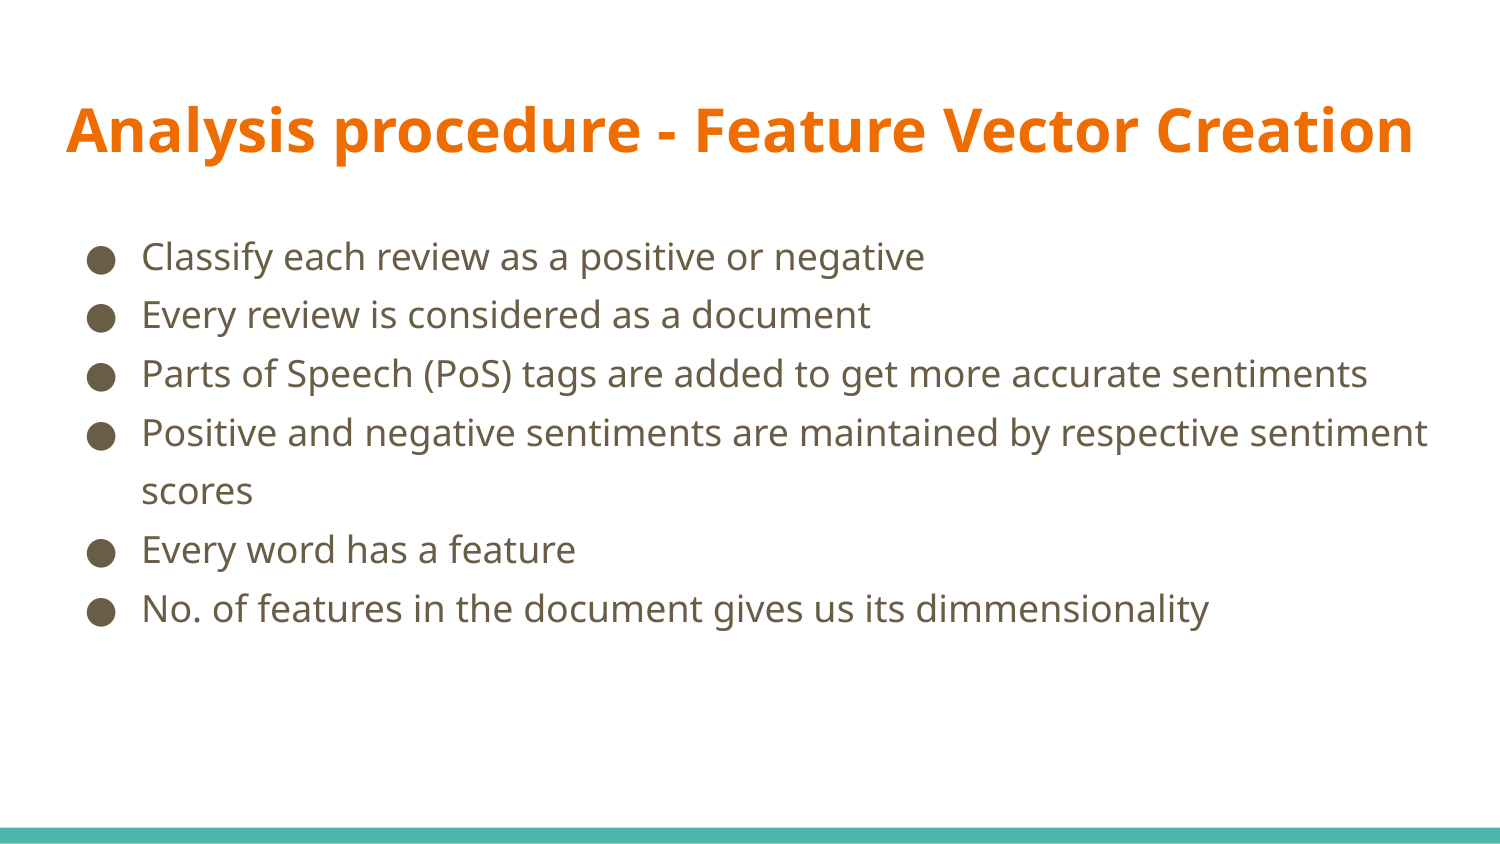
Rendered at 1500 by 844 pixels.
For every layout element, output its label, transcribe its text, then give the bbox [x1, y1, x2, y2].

list Classify each review as a positive or negative Every review is considered as a document Parts of Speech (PoS) tags are added to get more accurate sentiments Positive and negative sentiments are maintained by respective sentiment scores Every word has a feature No. of features in the document gives us its dimmensionality [51, 207, 1449, 750]
title Analysis procedure - Feature Vector Creation [51, 72, 1449, 189]
